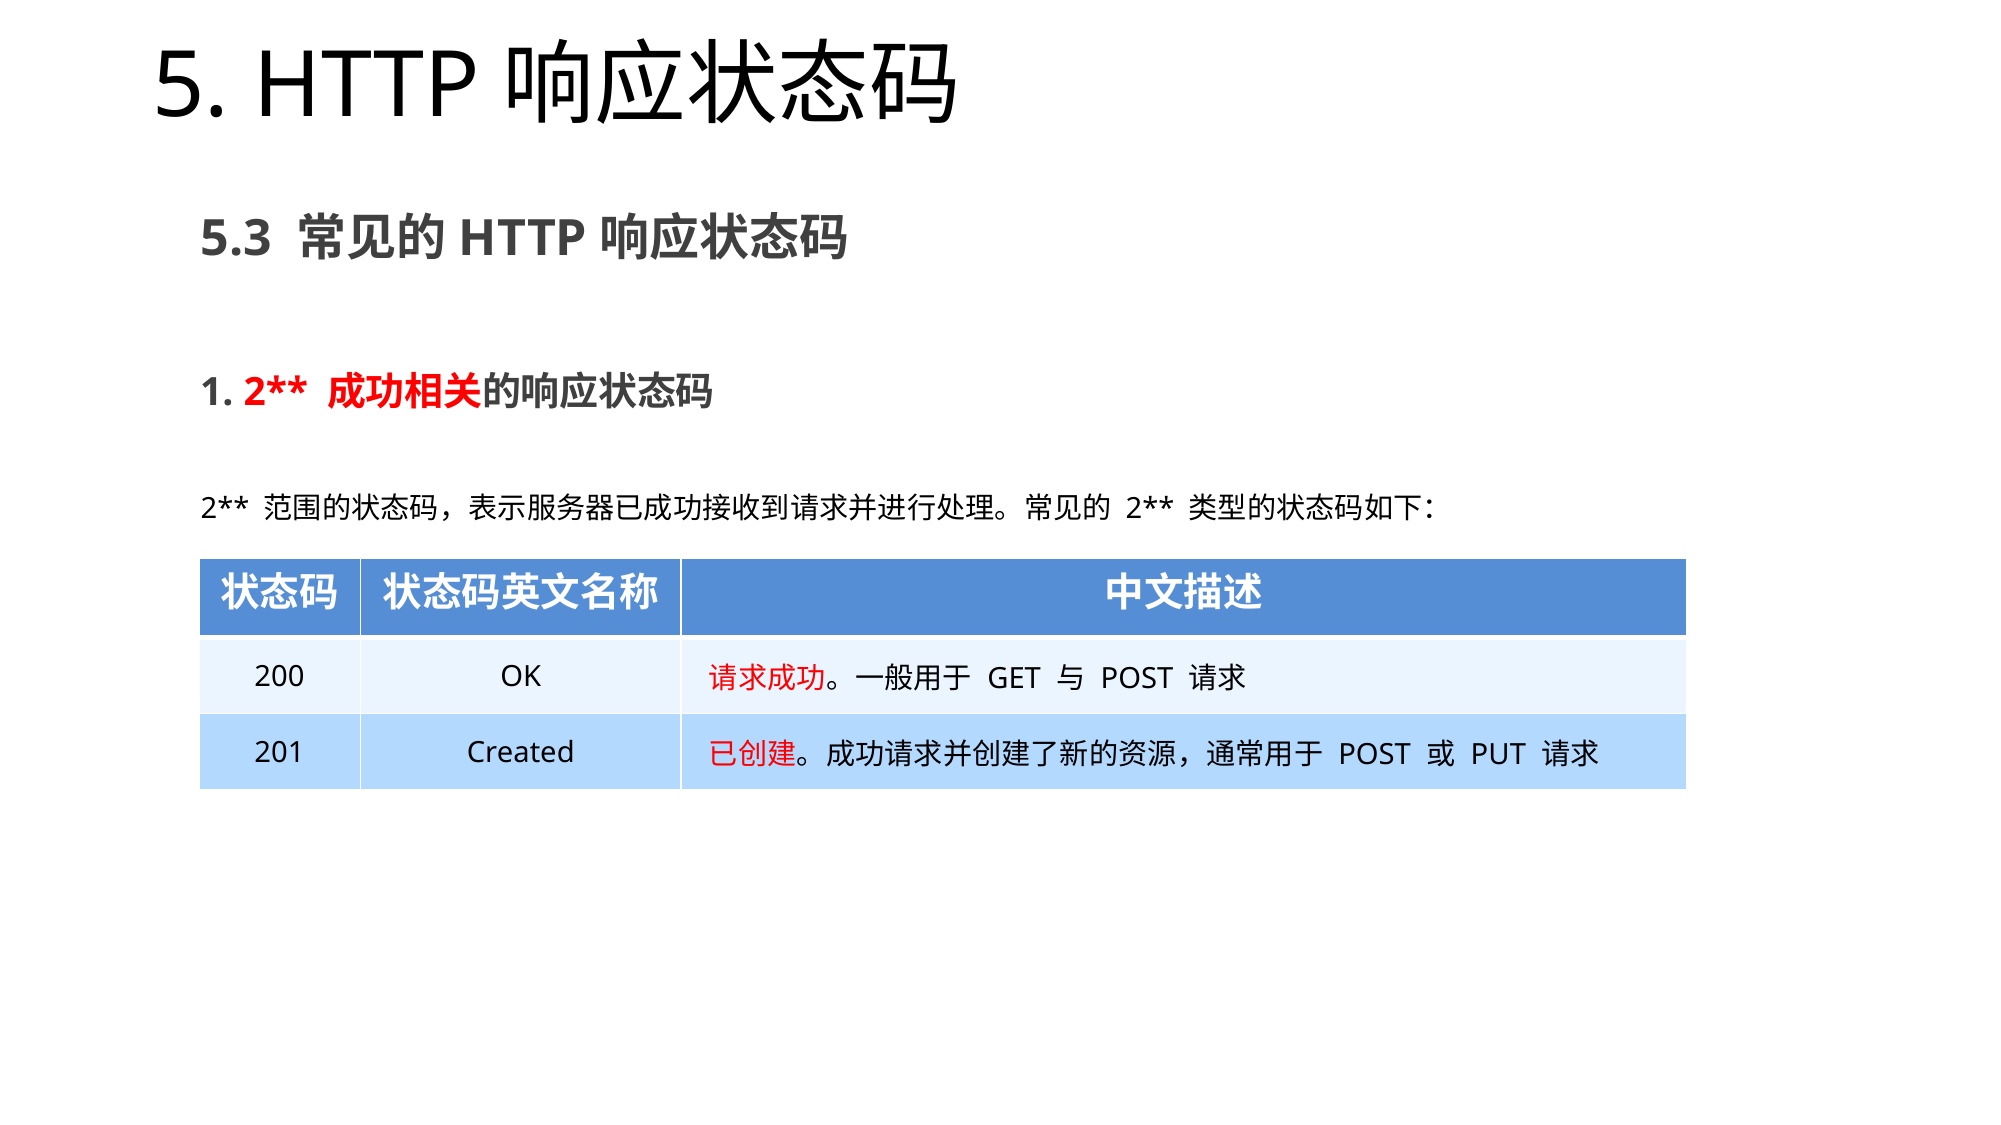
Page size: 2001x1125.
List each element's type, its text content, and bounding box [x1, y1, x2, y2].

table_cell 请求成功。一般用于 GET 与 POST 请求 [682, 640, 1686, 713]
table_cell 201 [200, 714, 360, 789]
table_header 状态码 [200, 559, 360, 635]
list 5.3 常见的HTTP响应状态码 [185, 204, 1612, 324]
table_header 状态码英文名称 [361, 559, 680, 635]
title 5. HTTP响应状态码 [137, 0, 1612, 174]
table_cell OK [361, 640, 680, 713]
text_box 1. 2** 成功相关的响应状态码 [185, 364, 1605, 422]
table_cell Created [361, 714, 680, 789]
table_header 中文描述 [682, 559, 1686, 635]
table_cell 已创建。成功请求并创建了新的资源，通常用于 POST 或 PUT 请求 [682, 714, 1686, 789]
list 2** 范围的状态码，表示服务器已成功接收到请求并进行处理。常见的 2** 类型的状态码如下： [185, 464, 1732, 556]
table_cell 200 [200, 640, 360, 713]
